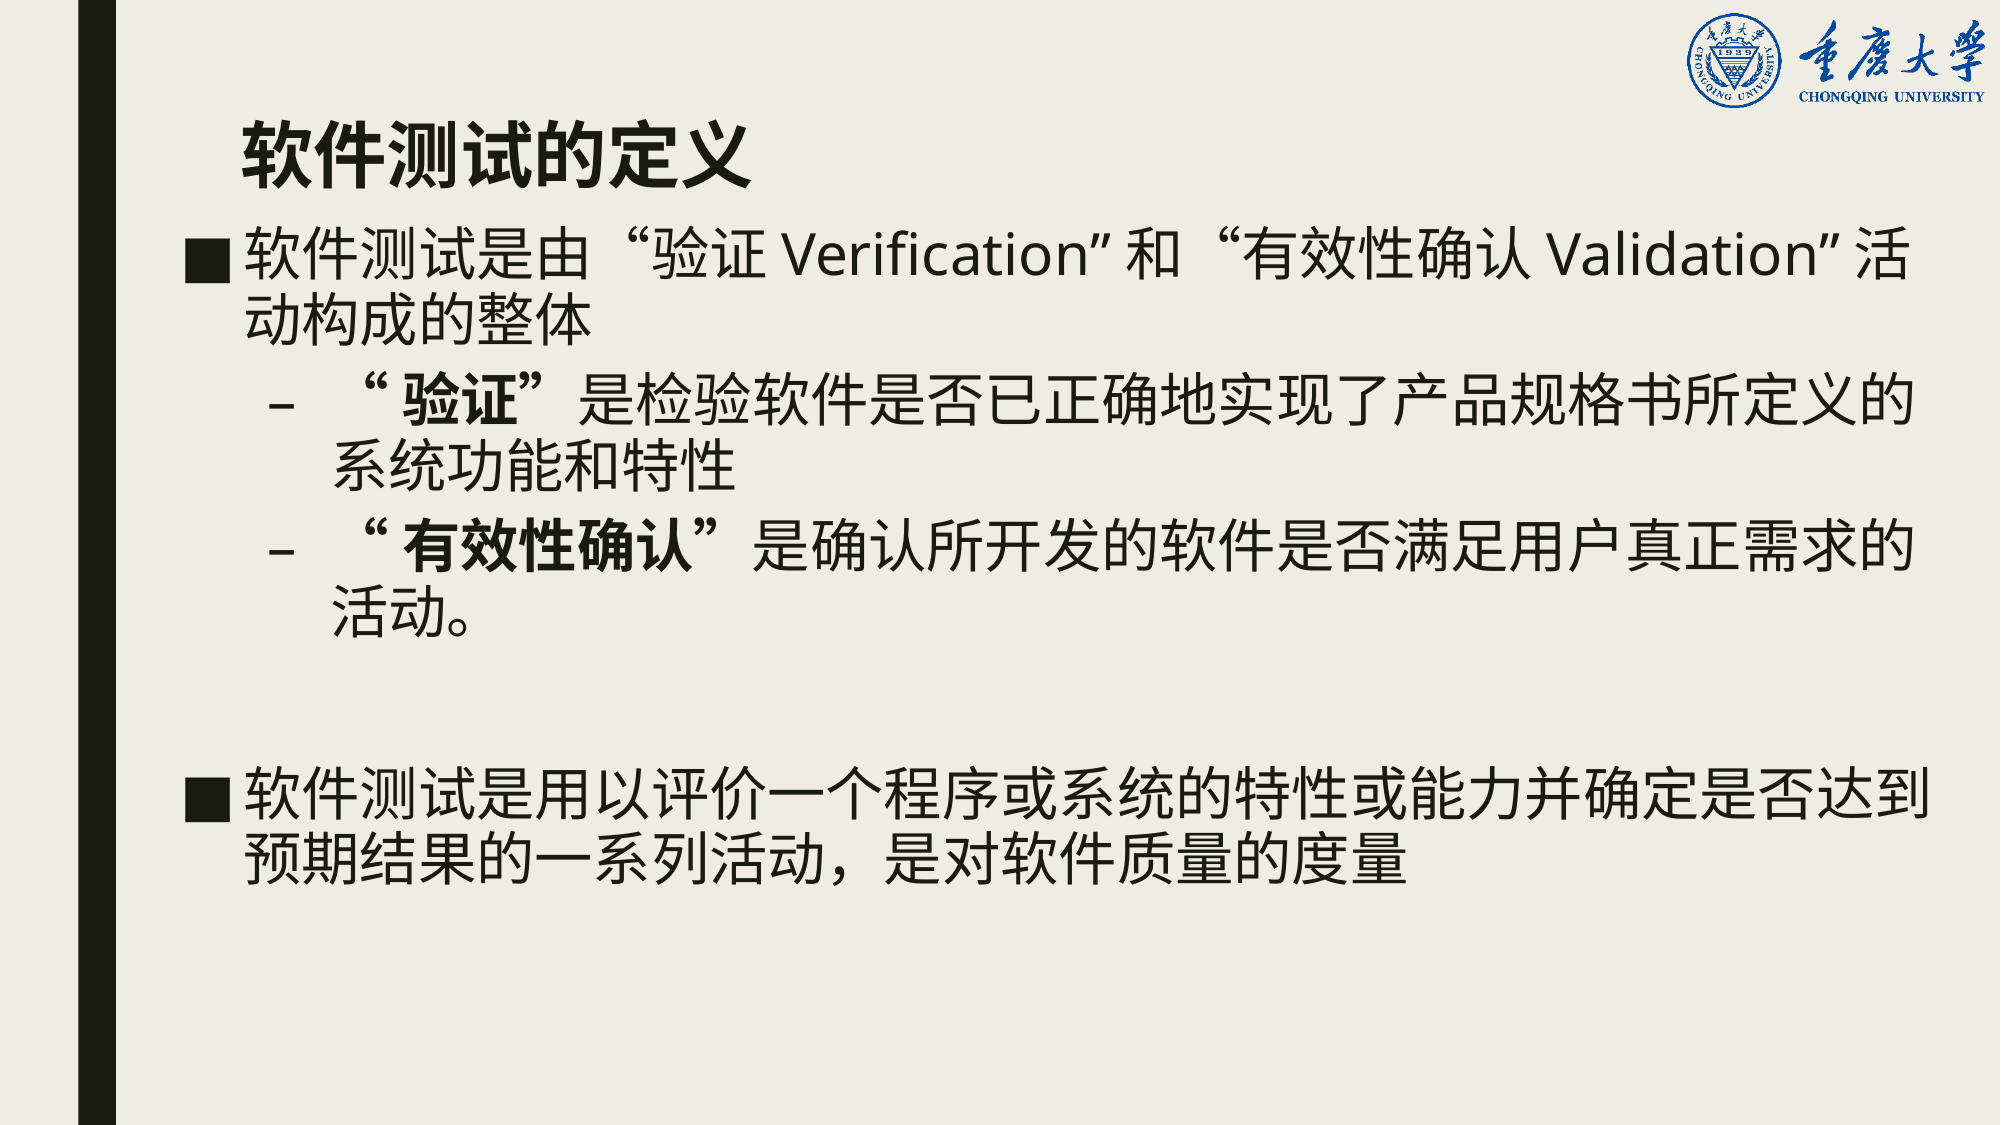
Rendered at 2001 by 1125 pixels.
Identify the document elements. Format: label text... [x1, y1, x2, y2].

list 软件测试是由“验证Verification”和“有效性确认Validation”活动构成的整体 “验证”是检验软件是否已正确地实现了产品规格书所定义的系统功能和特性 “有效性确认”是确认所开发的软件是否满足用户真正需求的活动。 软件测试是用以评价一个程序或系统的特性或能力并确定是否达到预期结果的一系列活动，是对软件质量的度量 [165, 215, 1972, 846]
title 软件测试的定义 [225, 112, 1800, 207]
picture [1687, 13, 1985, 108]
